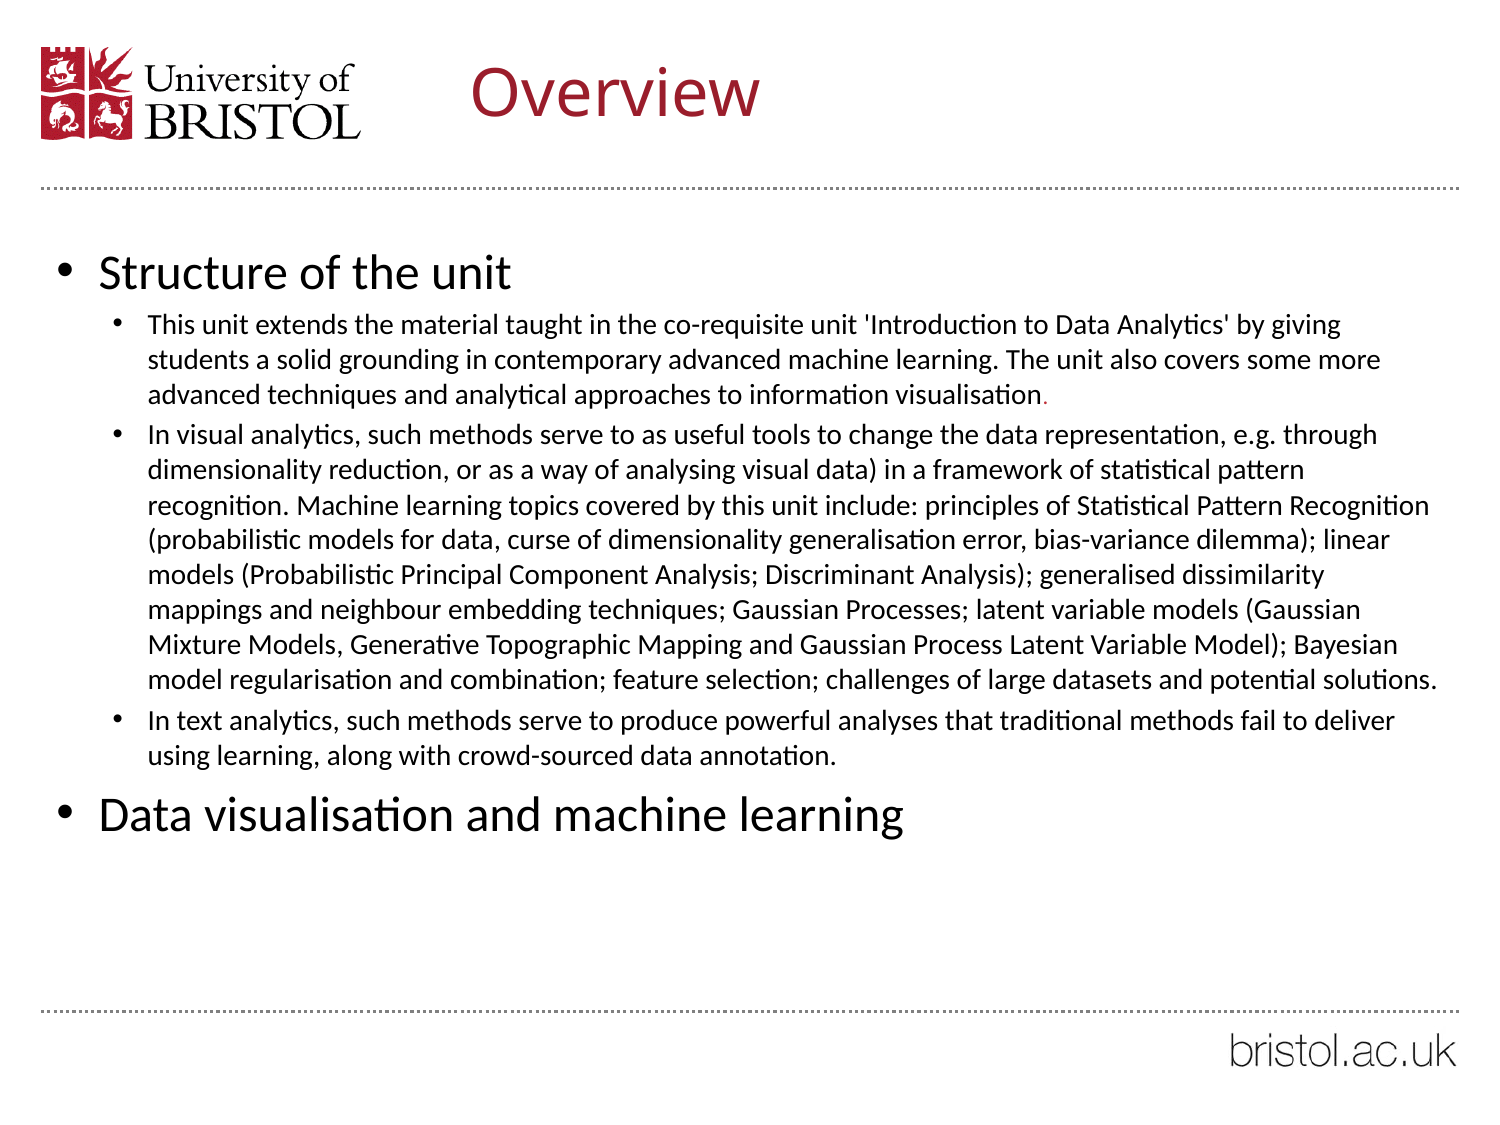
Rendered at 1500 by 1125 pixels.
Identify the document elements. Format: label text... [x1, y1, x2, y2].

title Overview [454, 54, 1436, 138]
list Structure of the unit This unit extends the material taught in the co-requisite unit 'Introduction to Data Analytics' by giving students a solid grounding in contemporary advanced machine learning. The unit also covers some more advanced techniques and analytical approaches to information visualisation. In visual analytics, such methods serve to as useful tools to change the data representation, e.g. through dimensionality reduction, or as a way of analysing visual data) in a framework of statistical pattern recognition. Machine learning topics covered by this unit include: principles of Statistical Pattern Recognition (probabilistic models for data, curse of dimensionality generalisation error, bias-variance dilemma); linear models (Probabilistic Principal Component Analysis; Discriminant Analysis); generalised dissimilarity mappings and neighbour embedding techniques; Gaussian Processes; latent variable models (Gaussian Mixture Models, Generative Topographic Mapping and Gaussian Process Latent Variable Model); Bayesian model regularisation and combination; feature selection; challenges of large datasets and potential solutions. In text analytics, such methods serve to produce powerful analyses that traditional methods fail to deliver using learning, along with crowd-sourced data annotation. Data visualisation and machine learning [41, 231, 1459, 1005]
picture [41, 47, 361, 140]
picture [1214, 1023, 1459, 1080]
